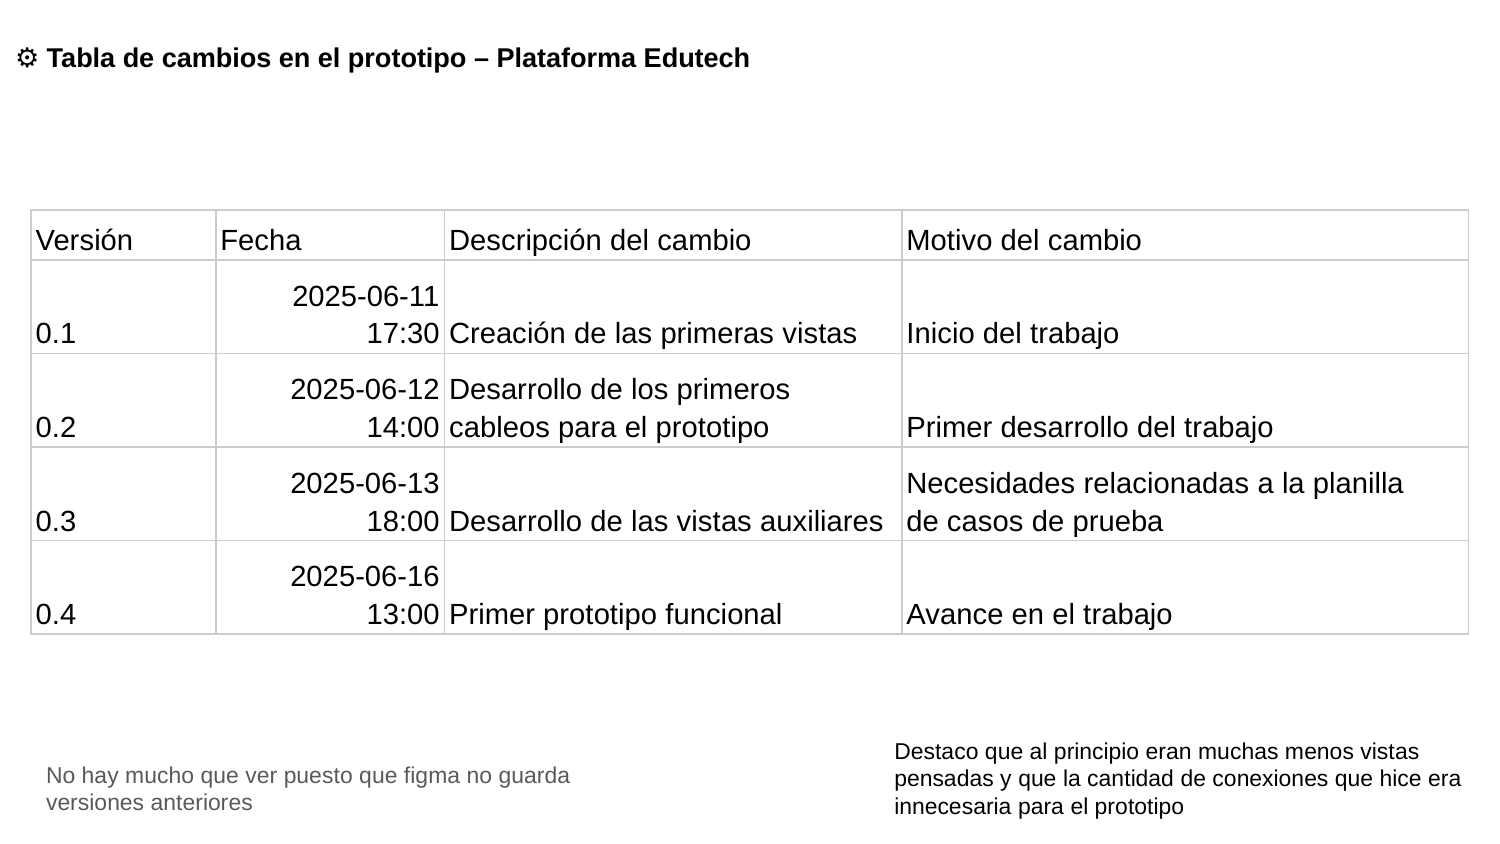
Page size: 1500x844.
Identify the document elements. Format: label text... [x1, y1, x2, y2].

table_cell Primer desarrollo del trabajo [903, 354, 1468, 446]
table_cell 0.2 [32, 354, 215, 446]
table_cell 2025-06-16 13:00 [217, 541, 444, 633]
table_cell Inicio del trabajo [903, 261, 1468, 353]
table_cell Necesidades relacionadas a la planilla de casos de prueba [903, 448, 1468, 540]
table_cell 0.3 [32, 448, 215, 540]
table_cell 0.1 [32, 261, 215, 353]
text_box ⚙️ Tabla de cambios en el prototipo – Plataforma Edutech [0, 0, 1500, 109]
text_box No hay mucho que ver puesto que figma no guarda versiones anteriores [31, 745, 648, 831]
table_cell 0.4 [32, 541, 215, 633]
table_header Descripción del cambio [445, 211, 901, 259]
table_cell Creación de las primeras vistas [445, 261, 901, 353]
table_cell 2025-06-12 14:00 [217, 354, 444, 446]
table_cell Primer prototipo funcional [445, 541, 901, 633]
table_header Fecha [217, 211, 444, 259]
table_cell Desarrollo de las vistas auxiliares [445, 448, 901, 540]
table_cell 2025-06-13 18:00 [217, 448, 444, 540]
table_cell Avance en el trabajo [903, 541, 1468, 633]
table_header Motivo del cambio [903, 211, 1468, 259]
text_box Destaco que al principio eran muchas menos vistas pensadas y que la cantidad de conexiones que hice era innecesaria para el prototipo [879, 721, 1497, 844]
table_header Versión [32, 211, 215, 259]
table_cell Desarrollo de los primeros cableos para el prototipo [445, 354, 901, 446]
table_cell 2025-06-11 17:30 [217, 261, 444, 353]
